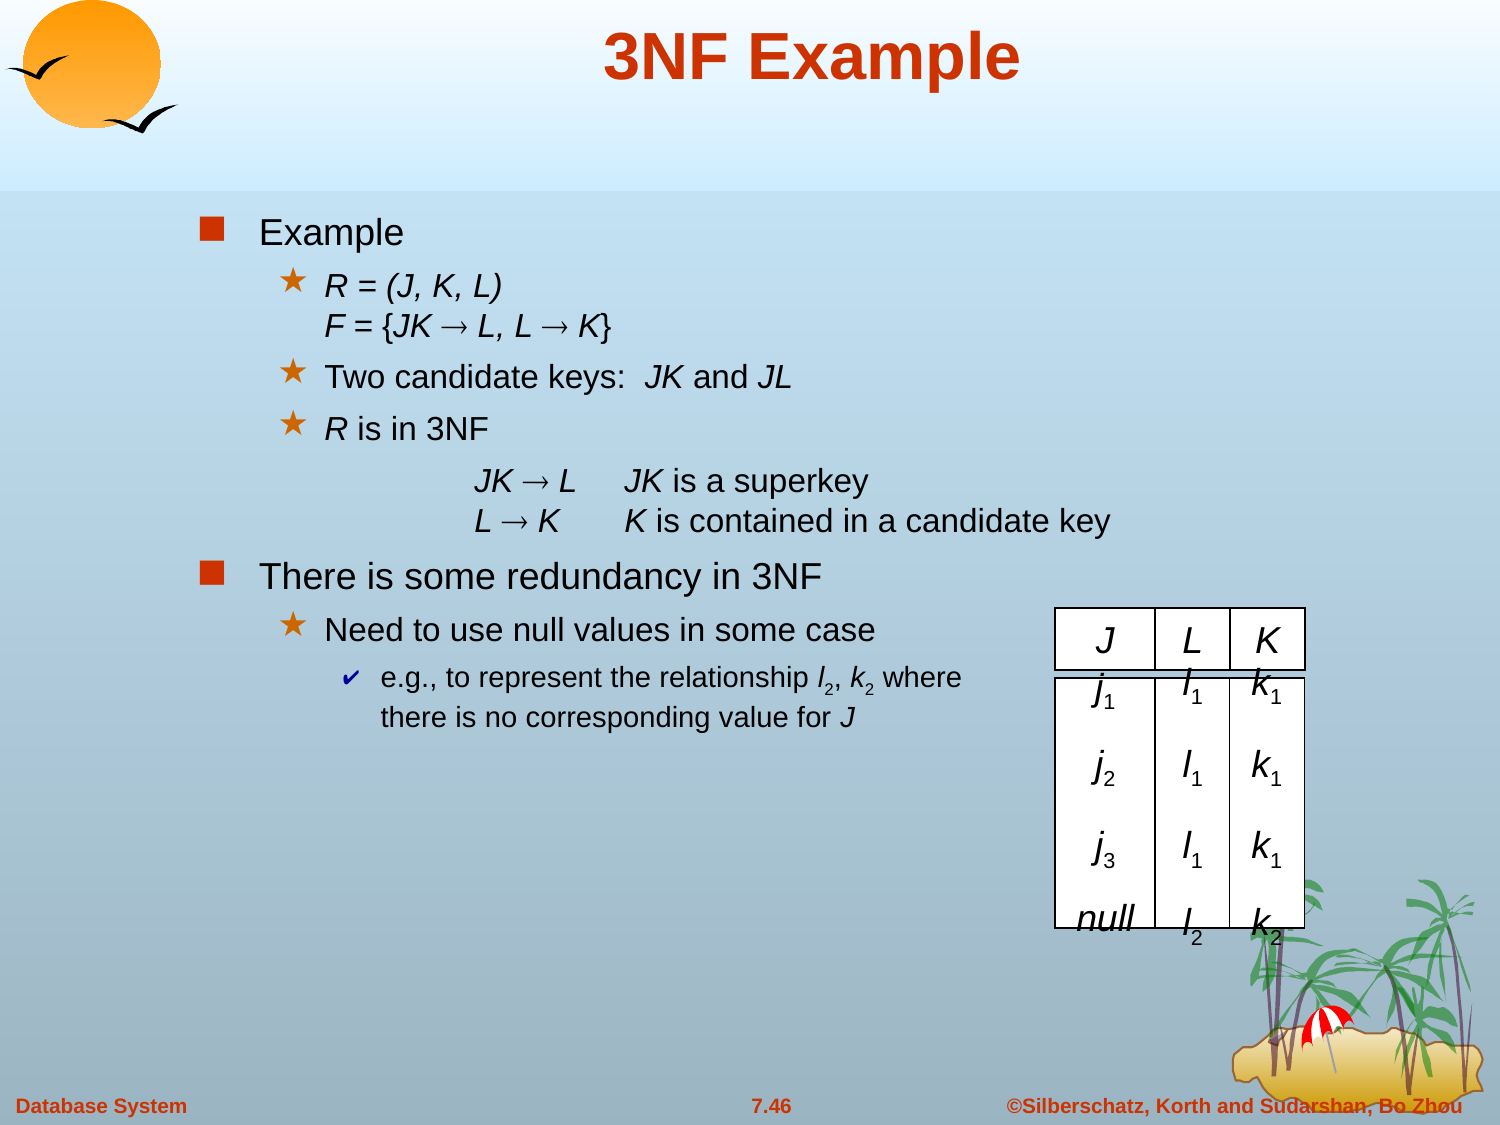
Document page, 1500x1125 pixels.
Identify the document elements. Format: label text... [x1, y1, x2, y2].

title 3NF Example [149, 0, 1476, 101]
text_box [1054, 607, 1306, 929]
list Example R = (J, K, L) F = {JK  L, L  K} Two candidate keys: JK and JL R is in 3NF JK  L JK is a superkey L  K K is contained in a candidate key There is some redundancy in 3NF Need to use null values in some case e.g., to represent the relationship l2, k2 where there is no corresponding value for J [187, 200, 1415, 981]
